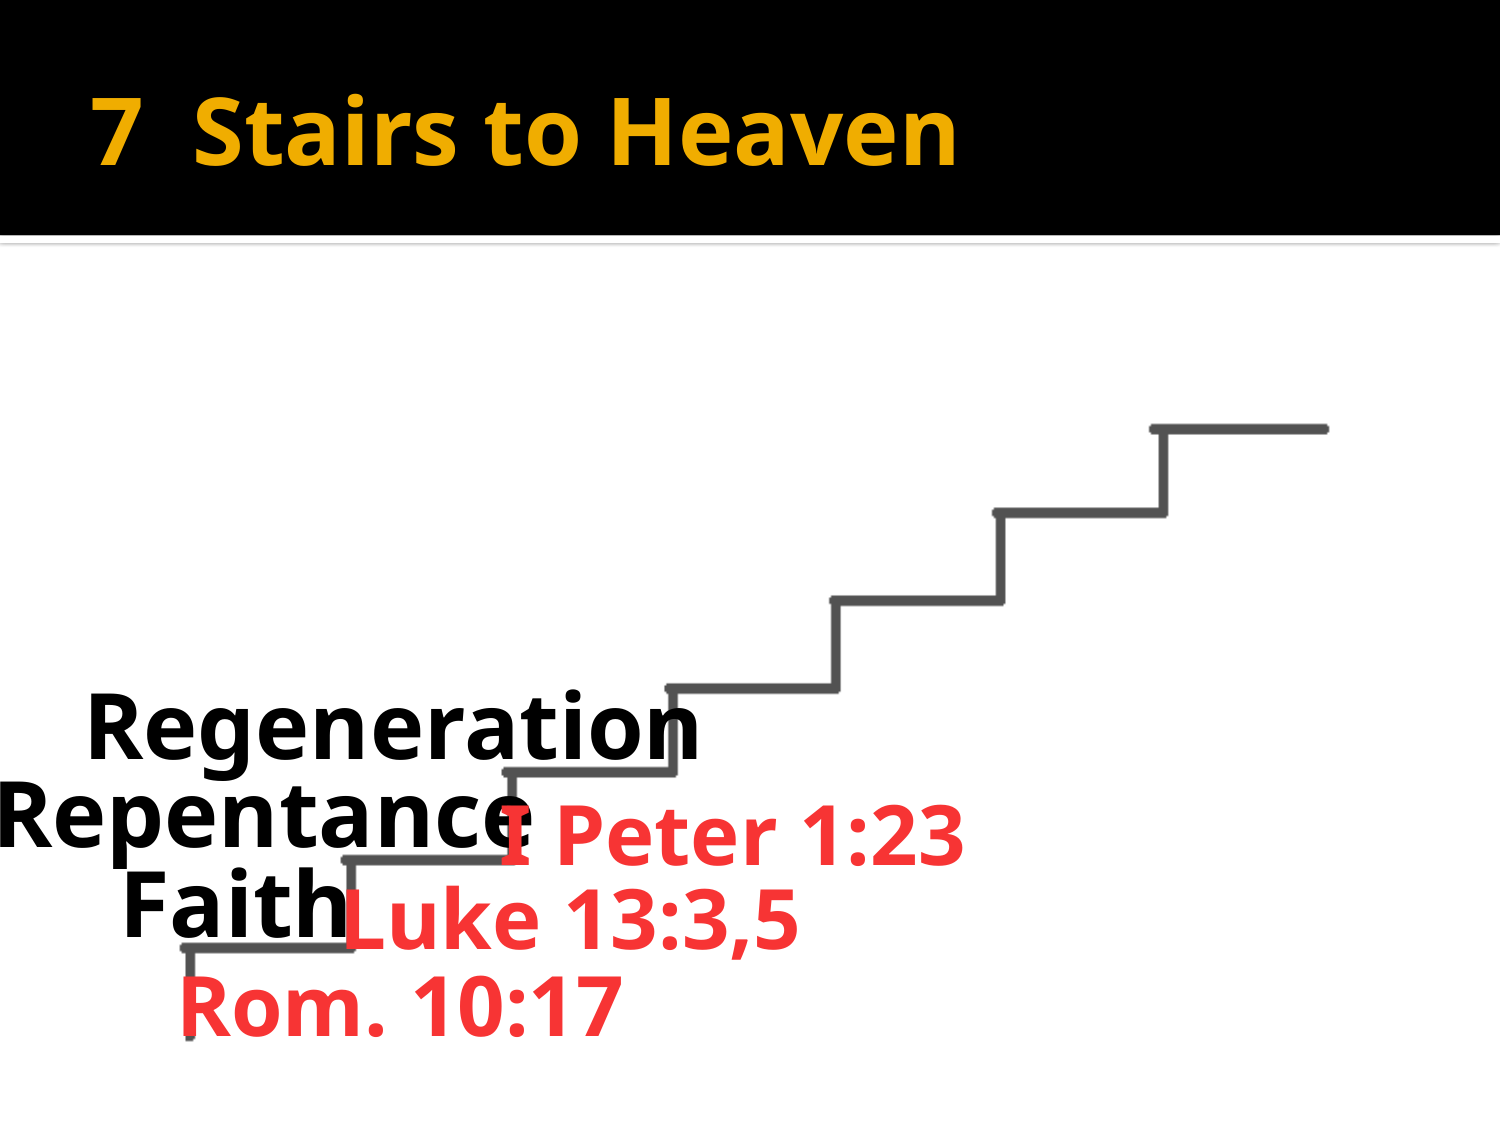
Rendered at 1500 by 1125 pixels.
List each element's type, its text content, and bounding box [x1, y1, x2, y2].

title 7 Stairs to Heaven [75, 25, 1425, 231]
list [3, 299, 1343, 1050]
